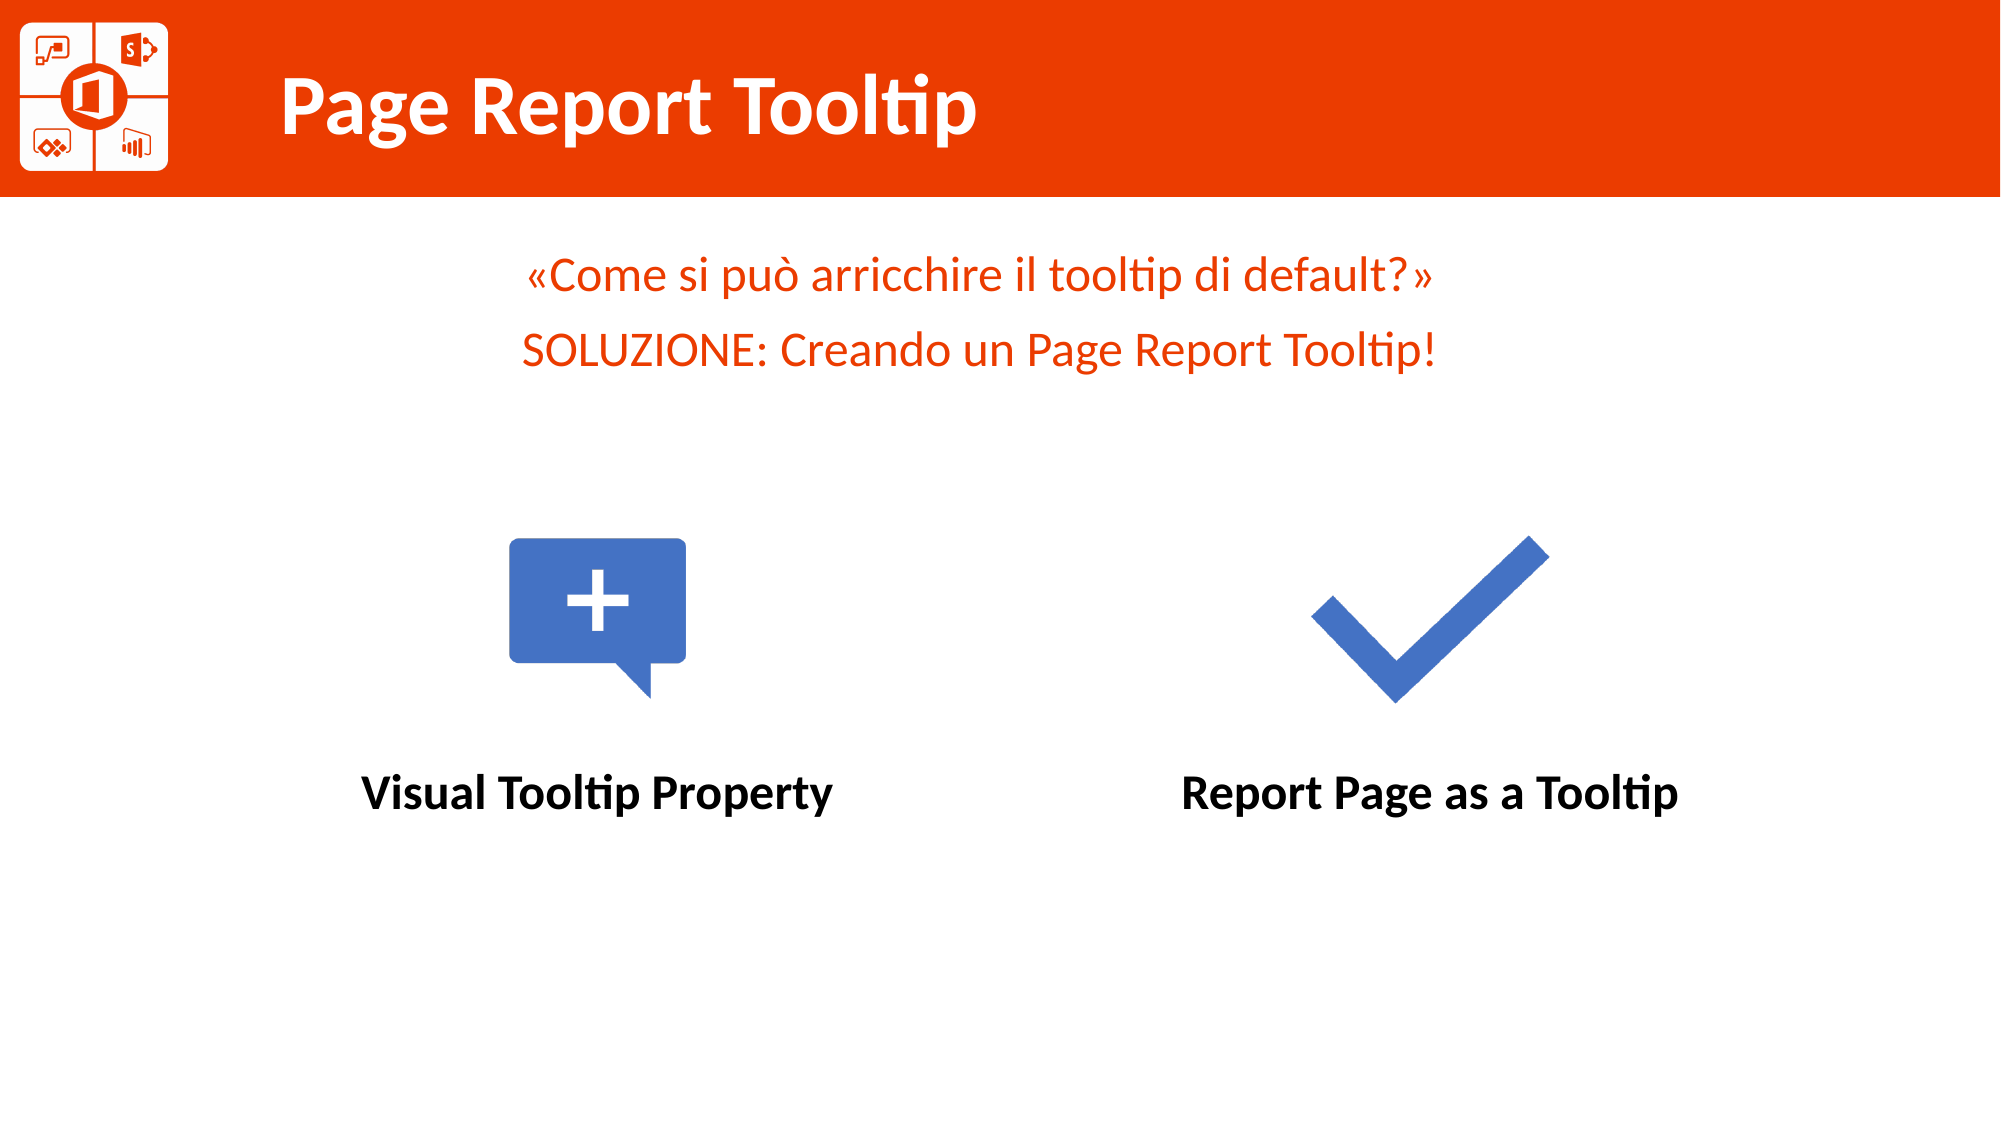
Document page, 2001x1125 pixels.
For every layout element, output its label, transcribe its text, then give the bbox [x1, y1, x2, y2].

text_box «Come si può arricchire il tooltip di default?» SOLUZIONE: Creando un Page Report Tooltip! [111, 240, 1848, 300]
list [94, 300, 1933, 1091]
title Page Report Tooltip [265, 51, 1933, 161]
picture [14, 17, 175, 178]
